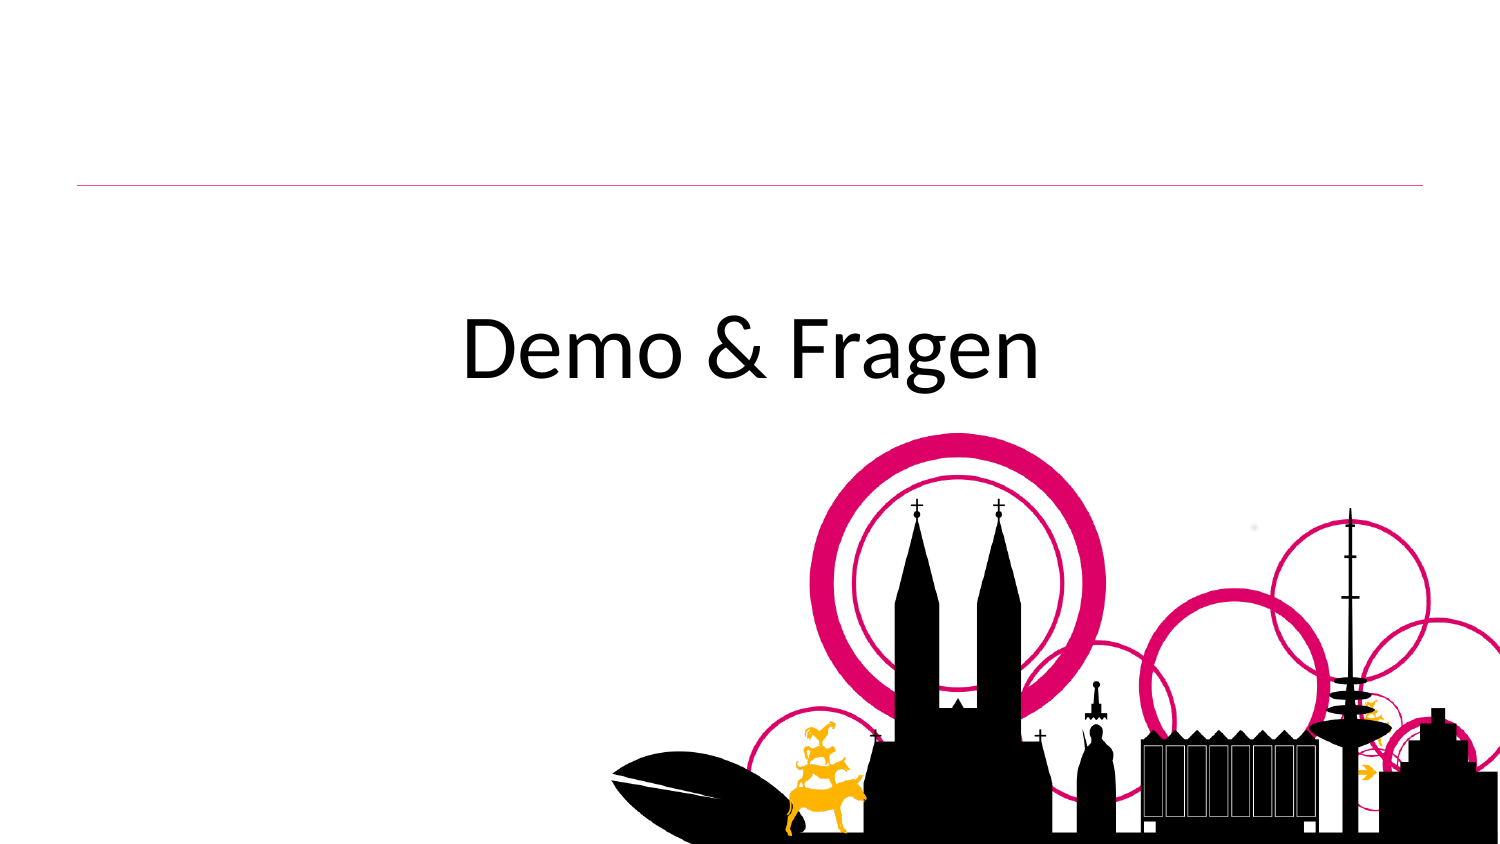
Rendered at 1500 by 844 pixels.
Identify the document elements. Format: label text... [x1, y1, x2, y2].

title Demo & Fragen [76, 271, 1427, 412]
picture [611, 433, 1500, 844]
